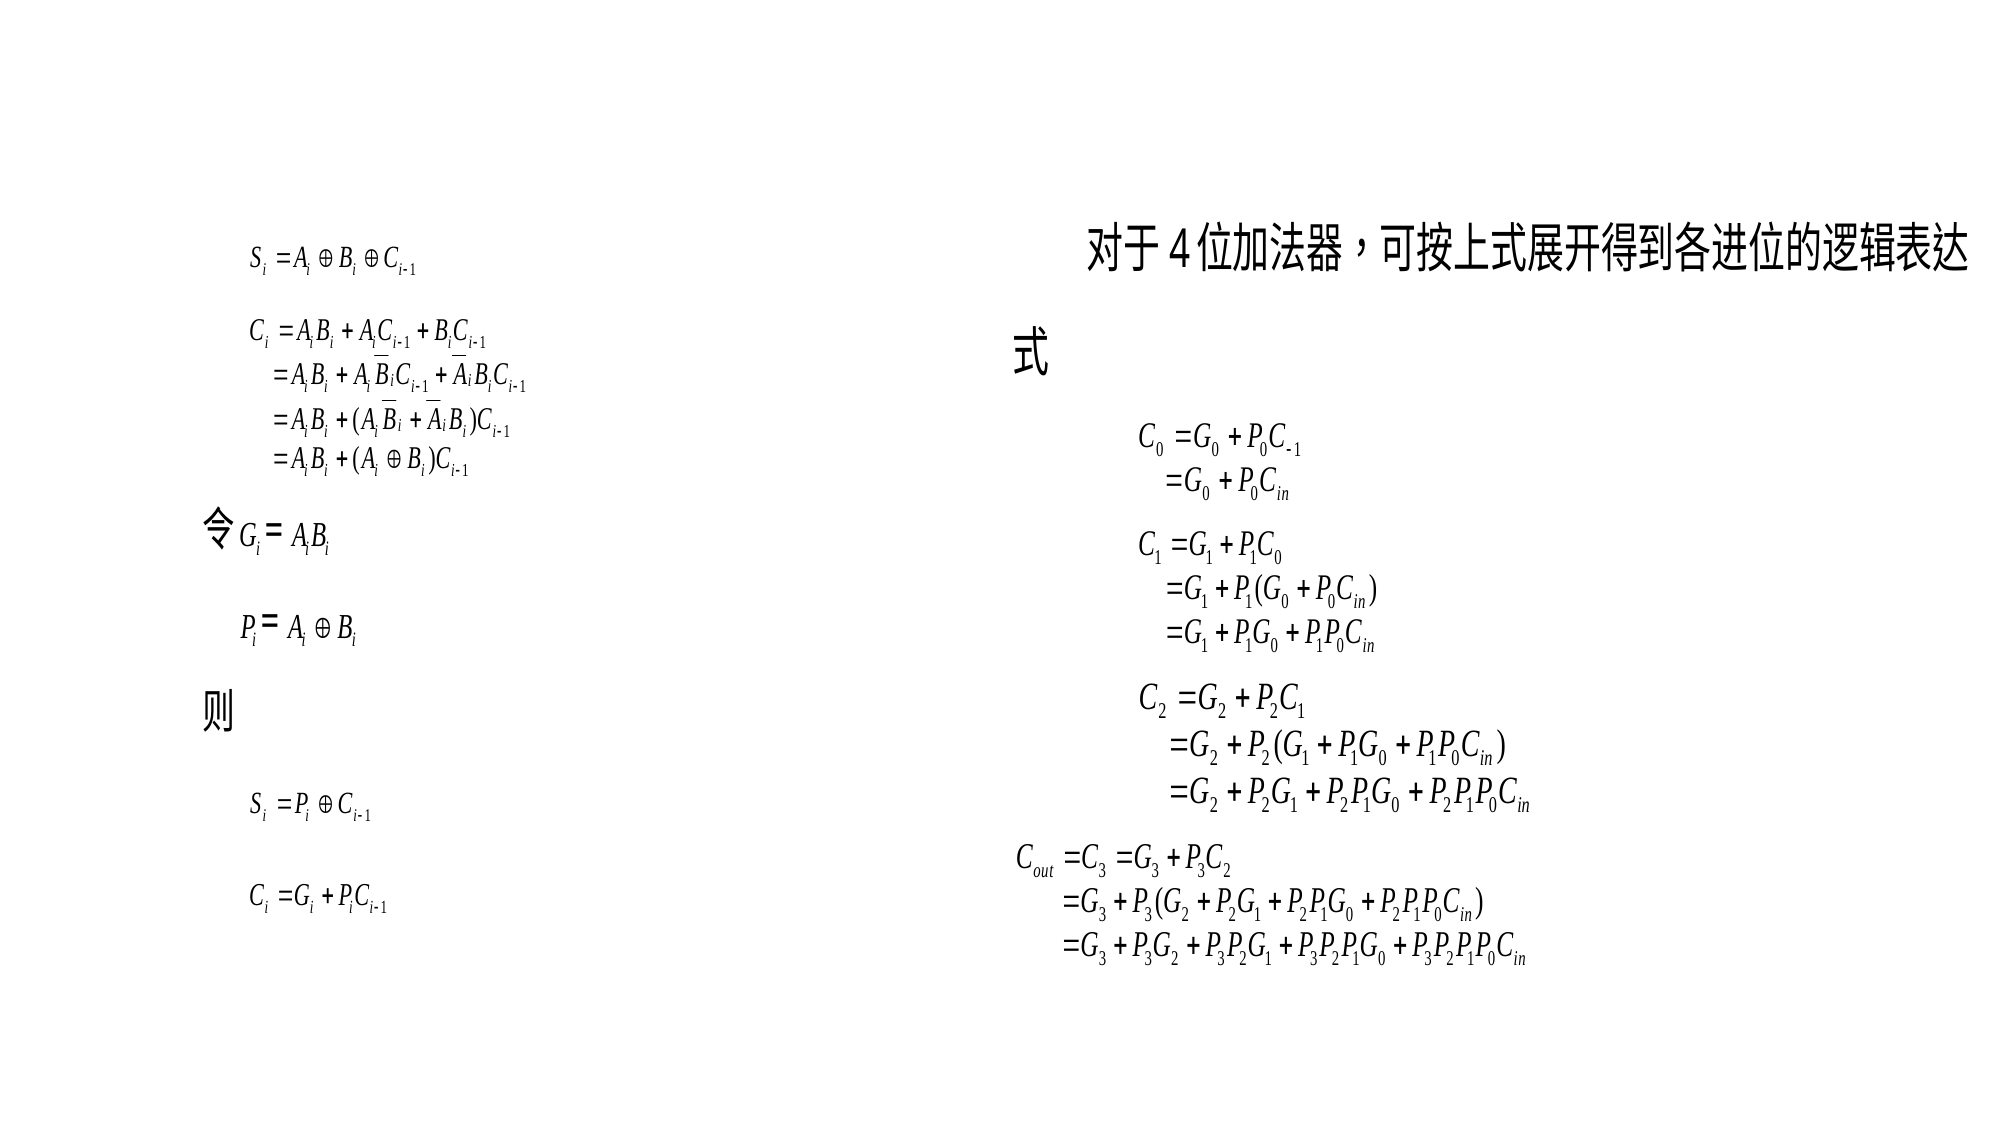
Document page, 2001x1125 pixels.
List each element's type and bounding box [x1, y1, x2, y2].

list [1012, 199, 1968, 983]
list [137, 122, 988, 944]
